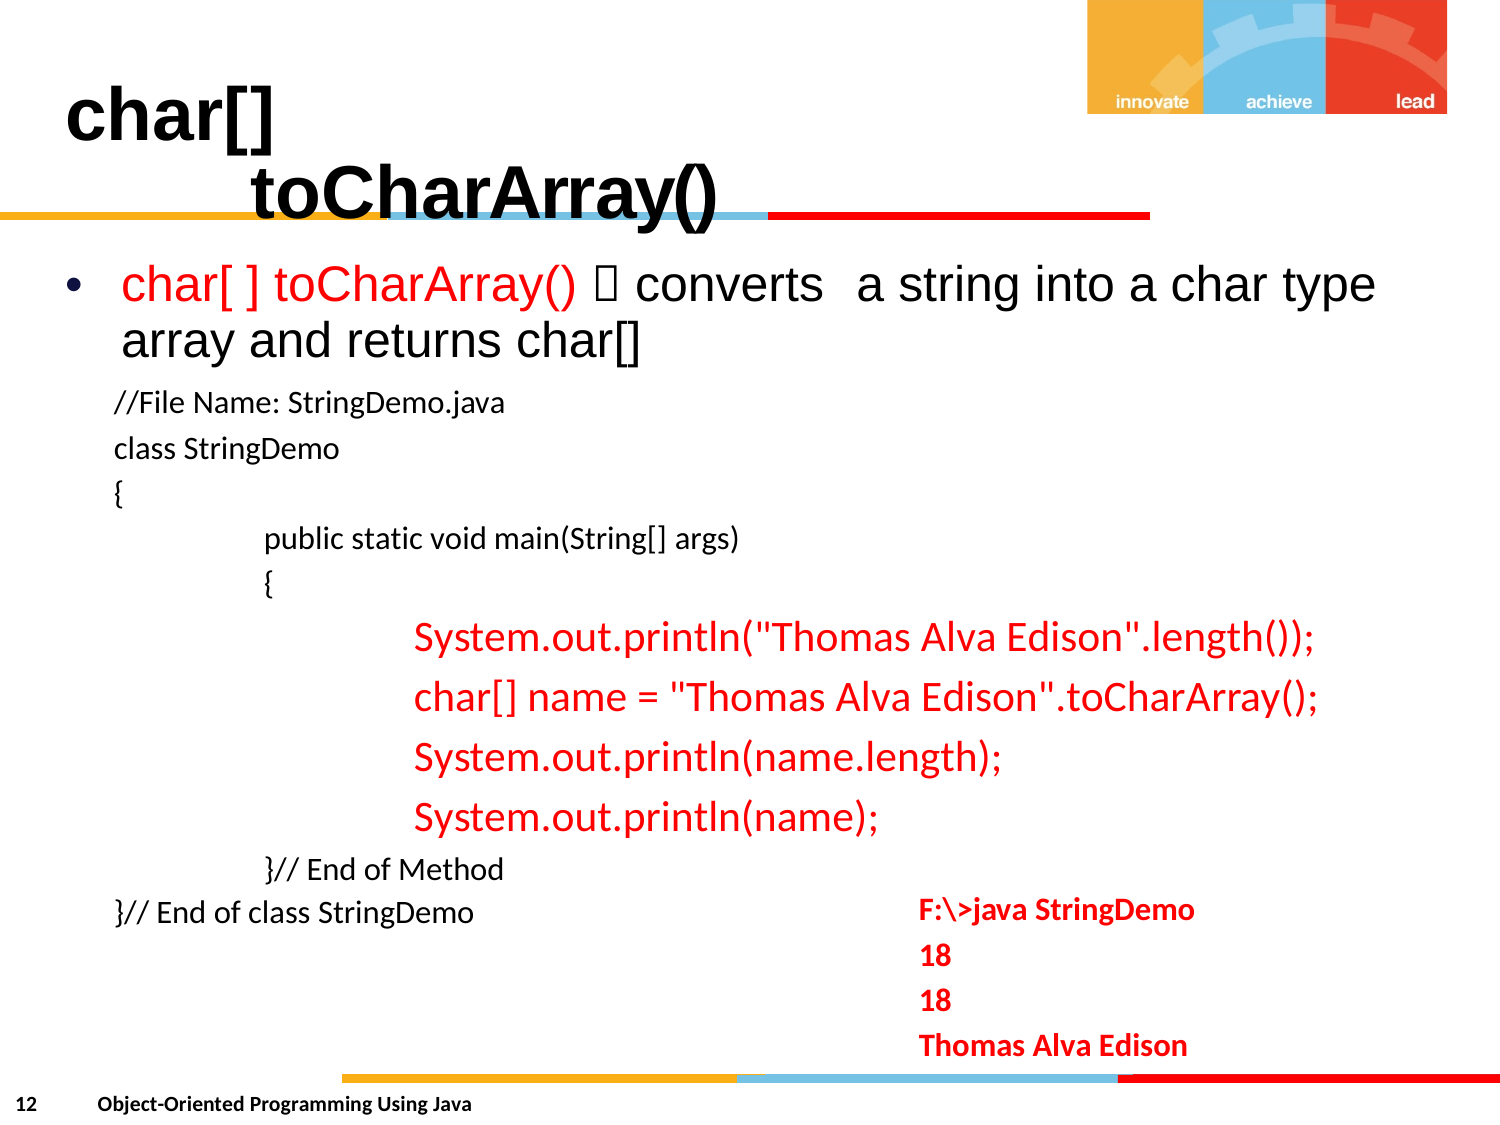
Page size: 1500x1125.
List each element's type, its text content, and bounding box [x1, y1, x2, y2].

text_box F:\>java StringDemo 18 18 Thomas Alva Edison [916, 893, 1246, 1070]
text_box Object-Oriented Programming Using Java [95, 1092, 532, 1122]
text_box 12 [12, 1092, 47, 1122]
text_box ] toCharArray()  converts and returns char[] [244, 258, 852, 373]
text_box //File Name: StringDemo.java class StringDemo { public static void main(String[] args) { System.out.println("Thomas Alva Edison".length()); char[] name = "Thomas Alva Edison".toCharArray(); System.out.println(name.length); System.out.println(name); }// End of Method [111, 385, 1461, 893]
text_box char[ [62, 76, 248, 156]
text_box }// End of class StringDemo [111, 895, 538, 938]
text_box a string into a char type [854, 258, 1386, 313]
text_box • [62, 258, 92, 313]
text_box [1087, 0, 1448, 114]
text_box ] toCharArray() [248, 76, 750, 156]
text_box char[ array [119, 258, 244, 373]
